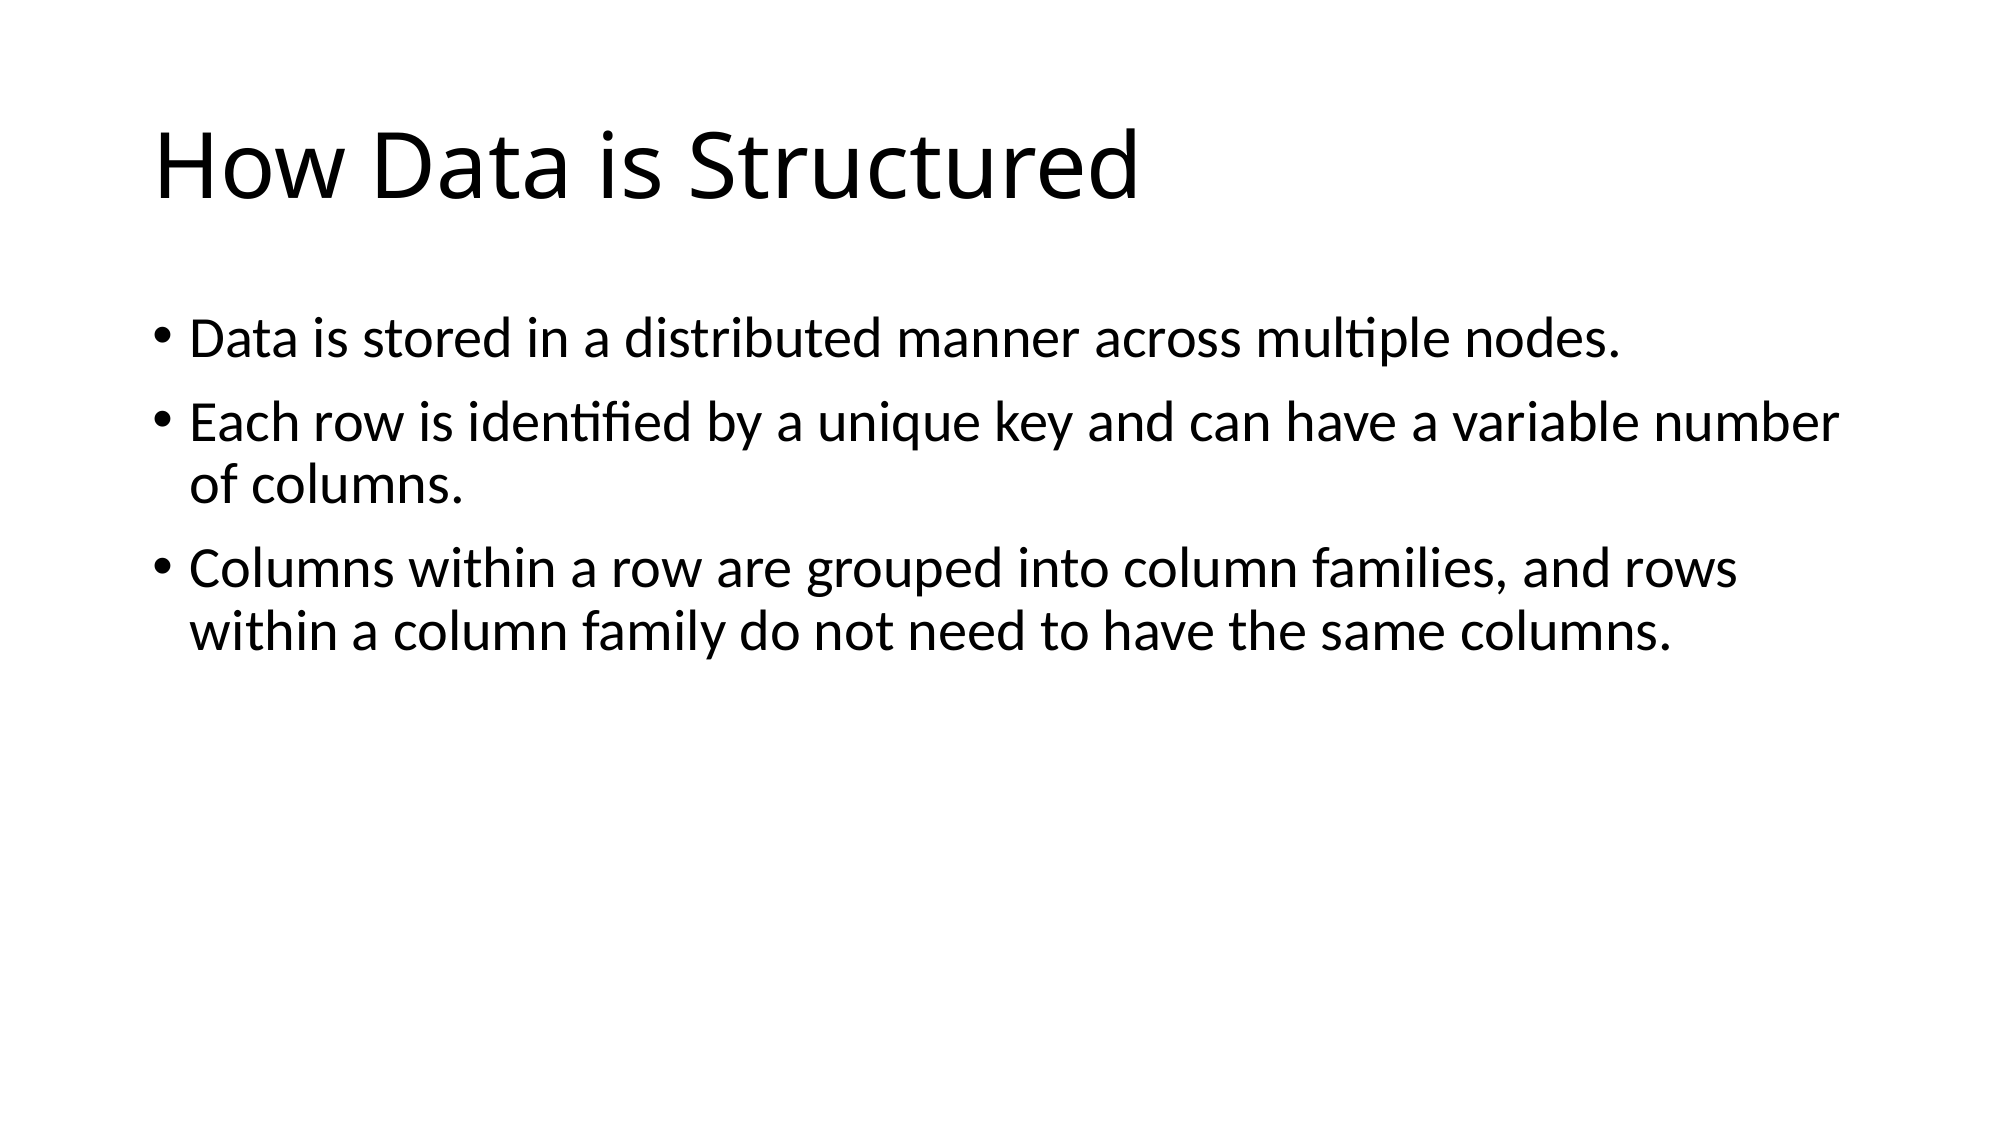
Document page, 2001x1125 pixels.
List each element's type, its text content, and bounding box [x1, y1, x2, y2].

list Data is stored in a distributed manner across multiple nodes. Each row is identified by a unique key and can have a variable number of columns. Columns within a row are grouped into column families, and rows within a column family do not need to have the same columns. [137, 299, 1863, 1014]
title How Data is Structured [137, 59, 1863, 278]
